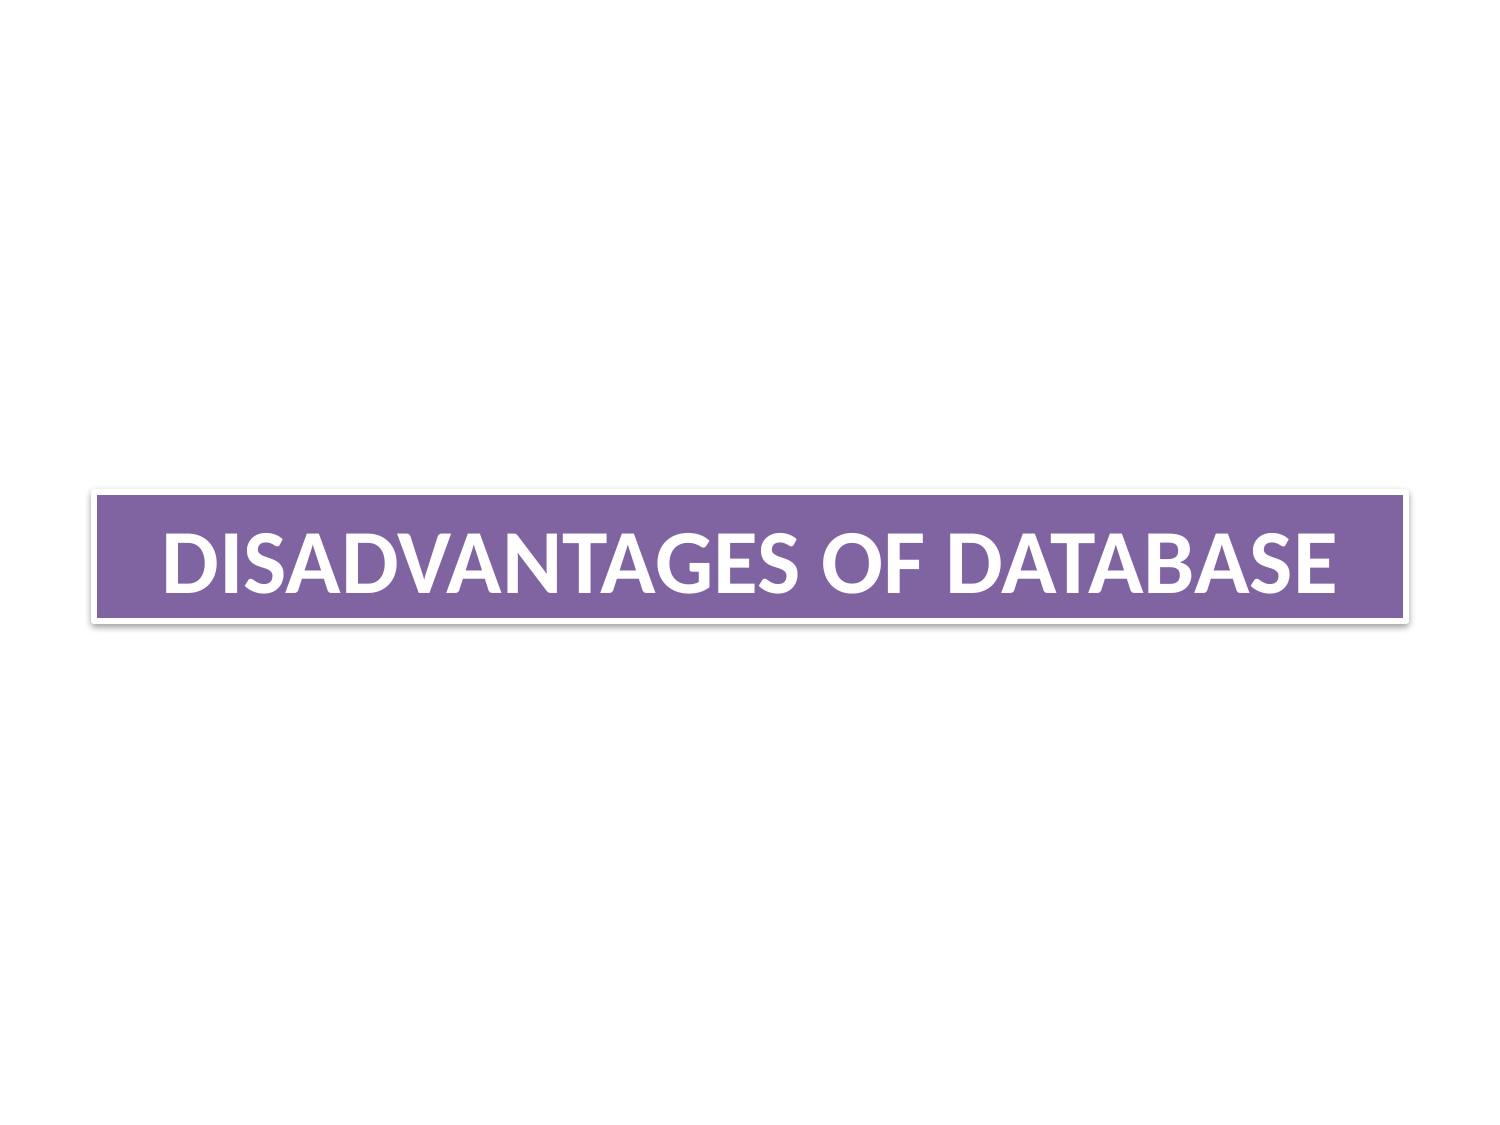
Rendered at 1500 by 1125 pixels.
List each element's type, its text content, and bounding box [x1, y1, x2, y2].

title DISADVANTAGES OF DATABASE [93, 492, 1407, 622]
